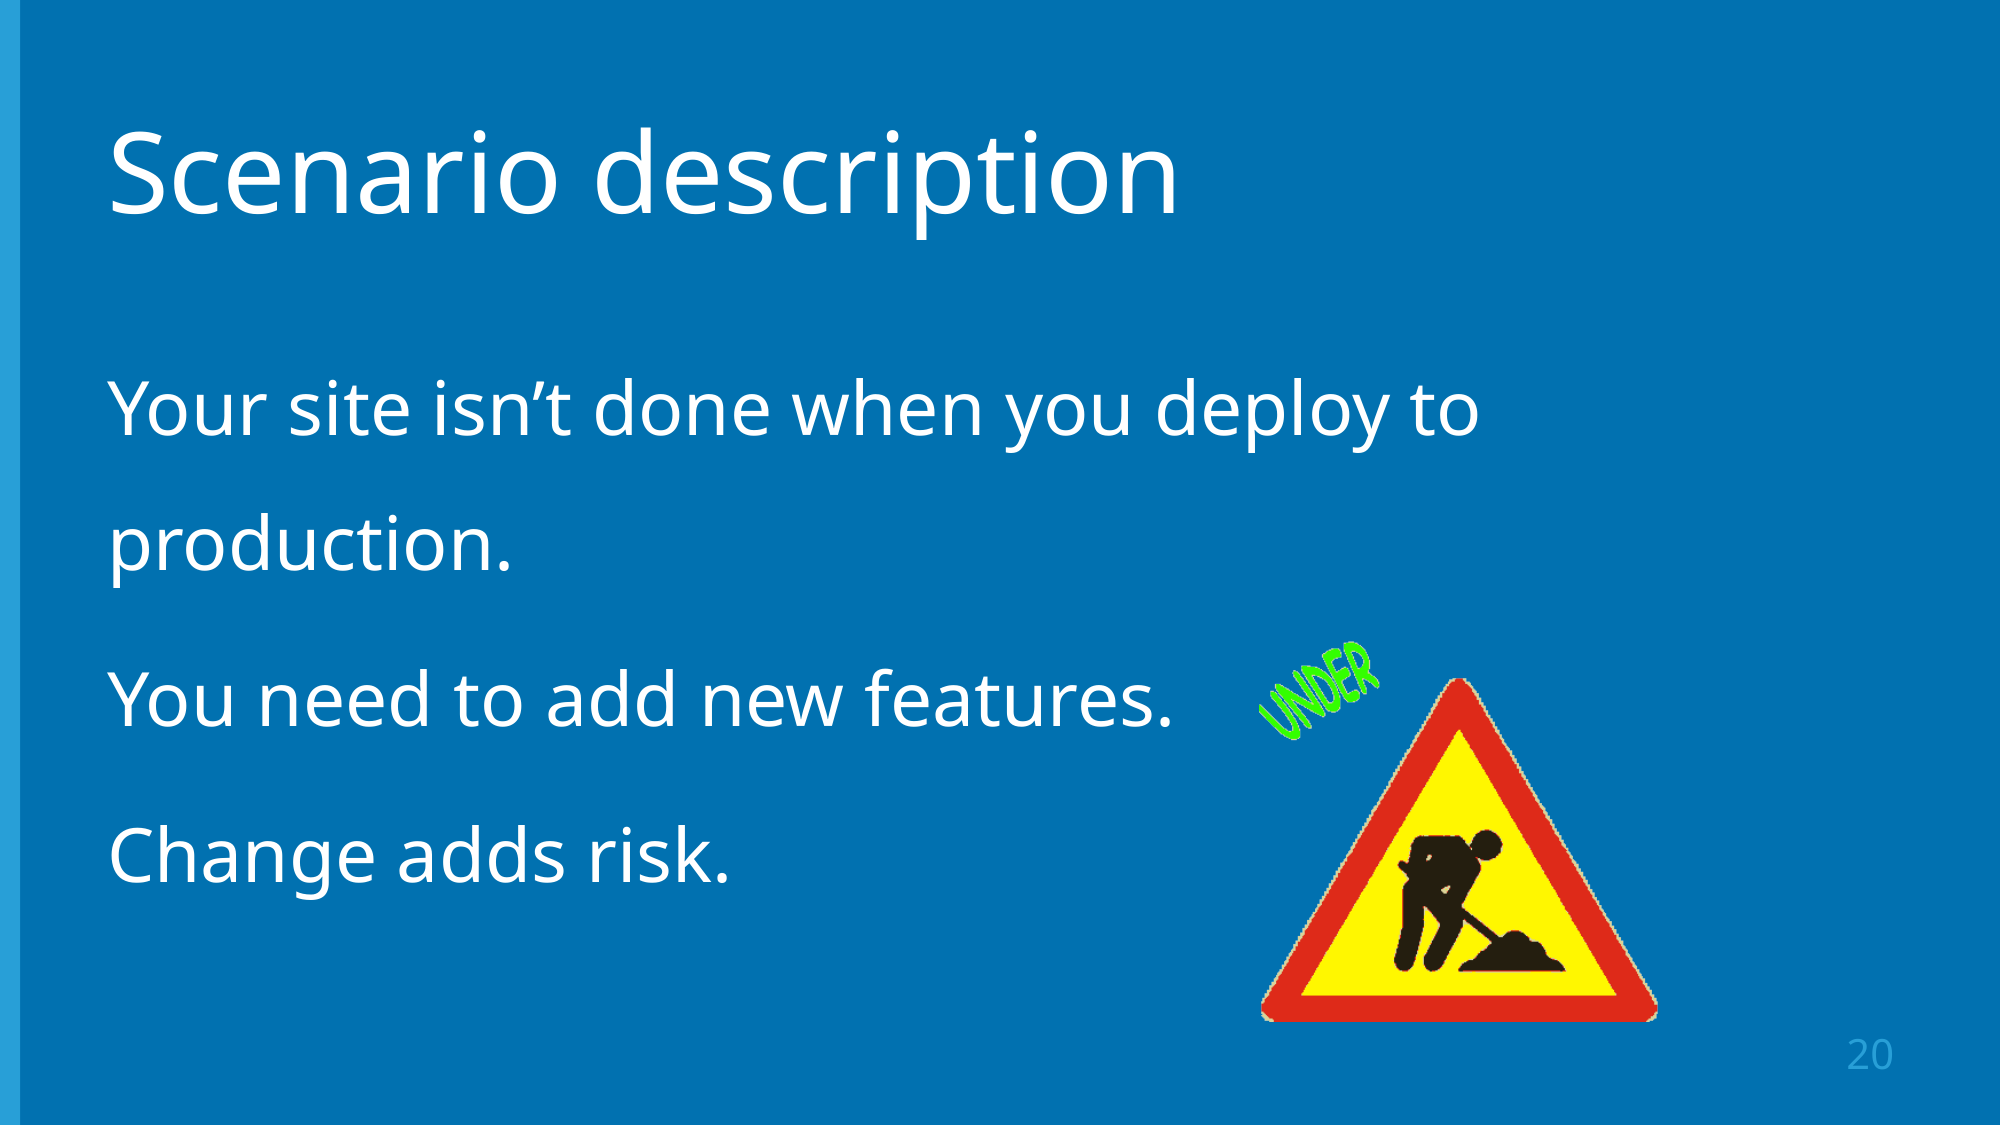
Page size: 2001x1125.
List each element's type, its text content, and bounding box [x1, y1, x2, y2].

list Your site isn’t done when you deploy to production. You need to add new features. Change adds risk. [92, 307, 1910, 1000]
picture [1259, 621, 1660, 1022]
slide_number 20 [1459, 1026, 1910, 1087]
title Scenario description [92, 68, 1910, 286]
